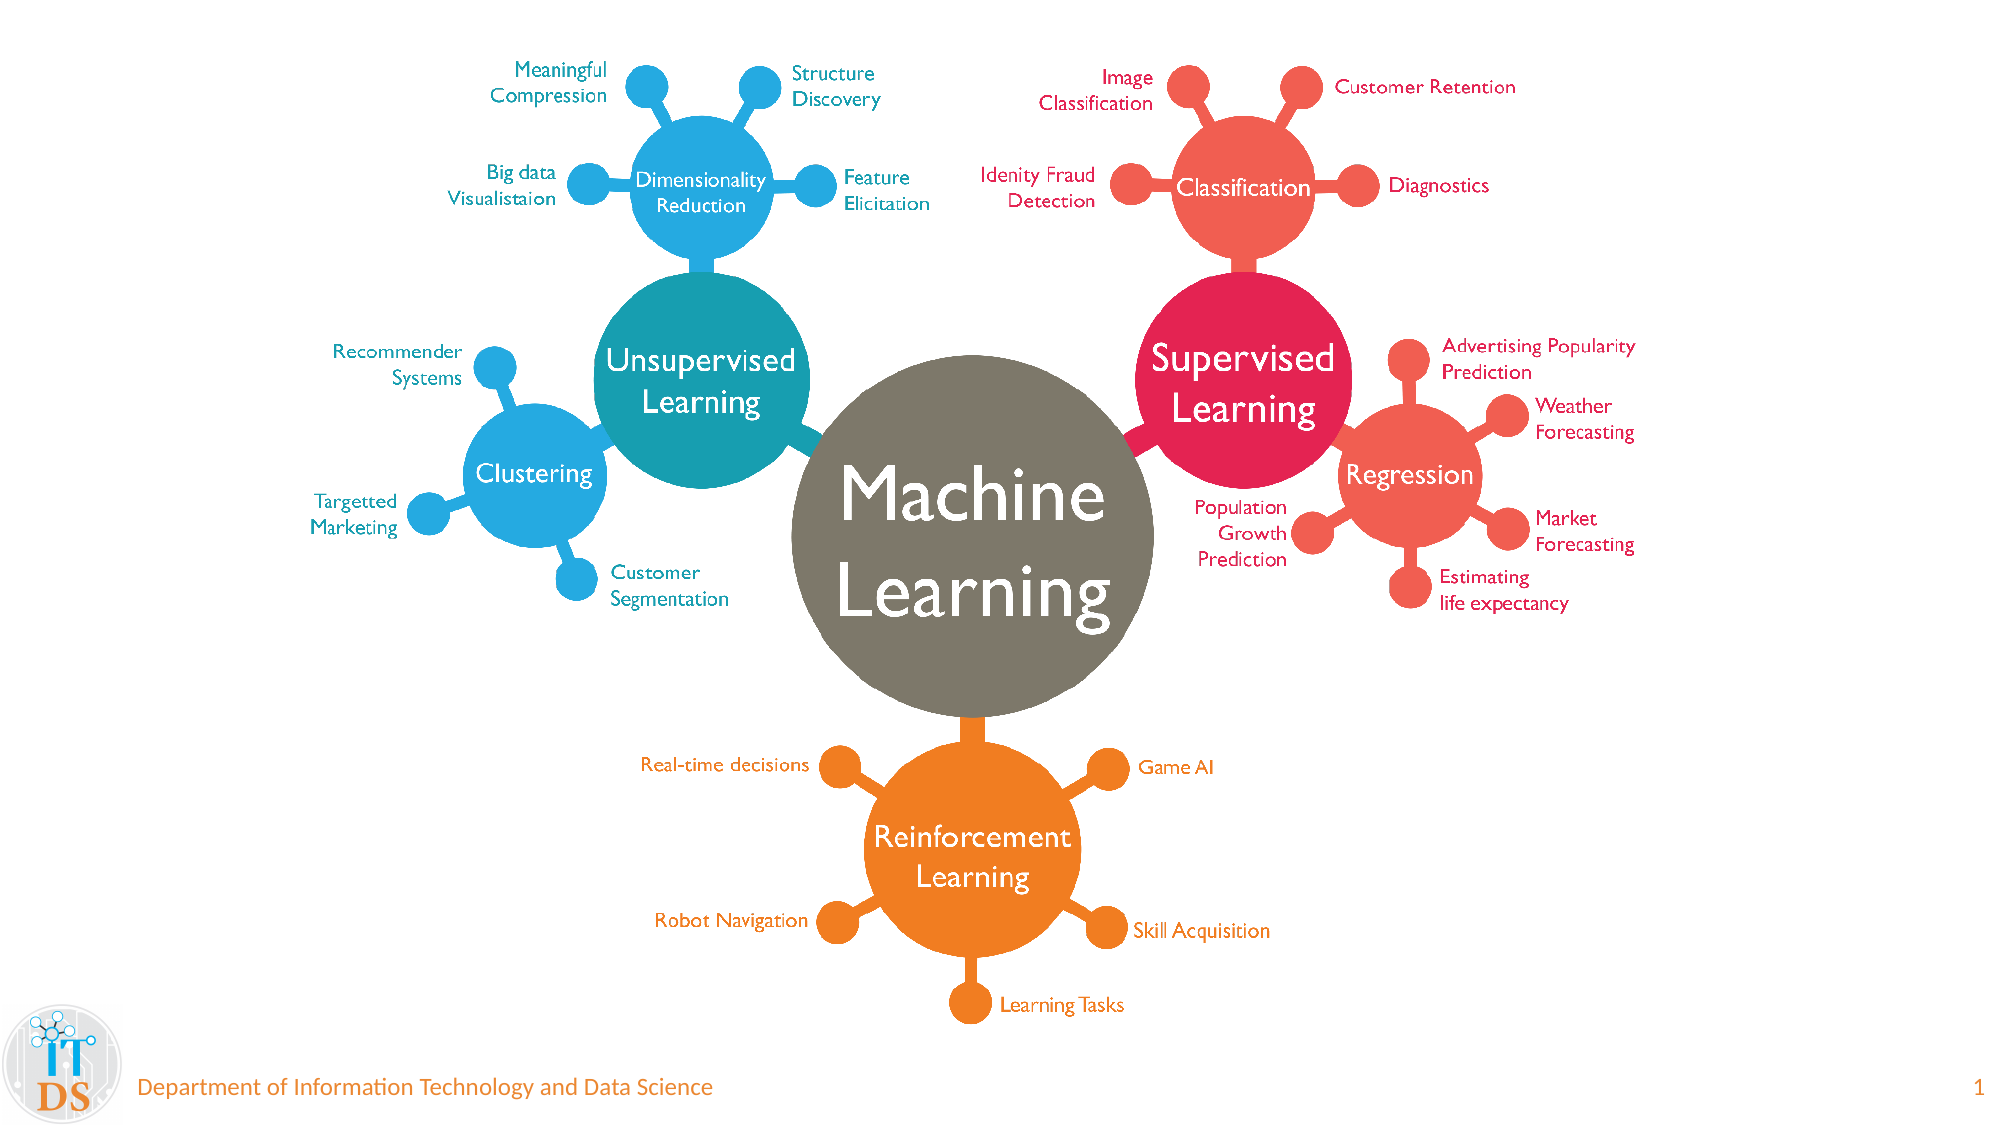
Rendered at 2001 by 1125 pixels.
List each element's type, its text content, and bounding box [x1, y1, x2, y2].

picture [2, 1004, 123, 1125]
slide_number 1 [1550, 1063, 2000, 1124]
footer Department of Information Technology and Data Science [122, 1063, 798, 1124]
picture [292, 52, 1654, 1026]
